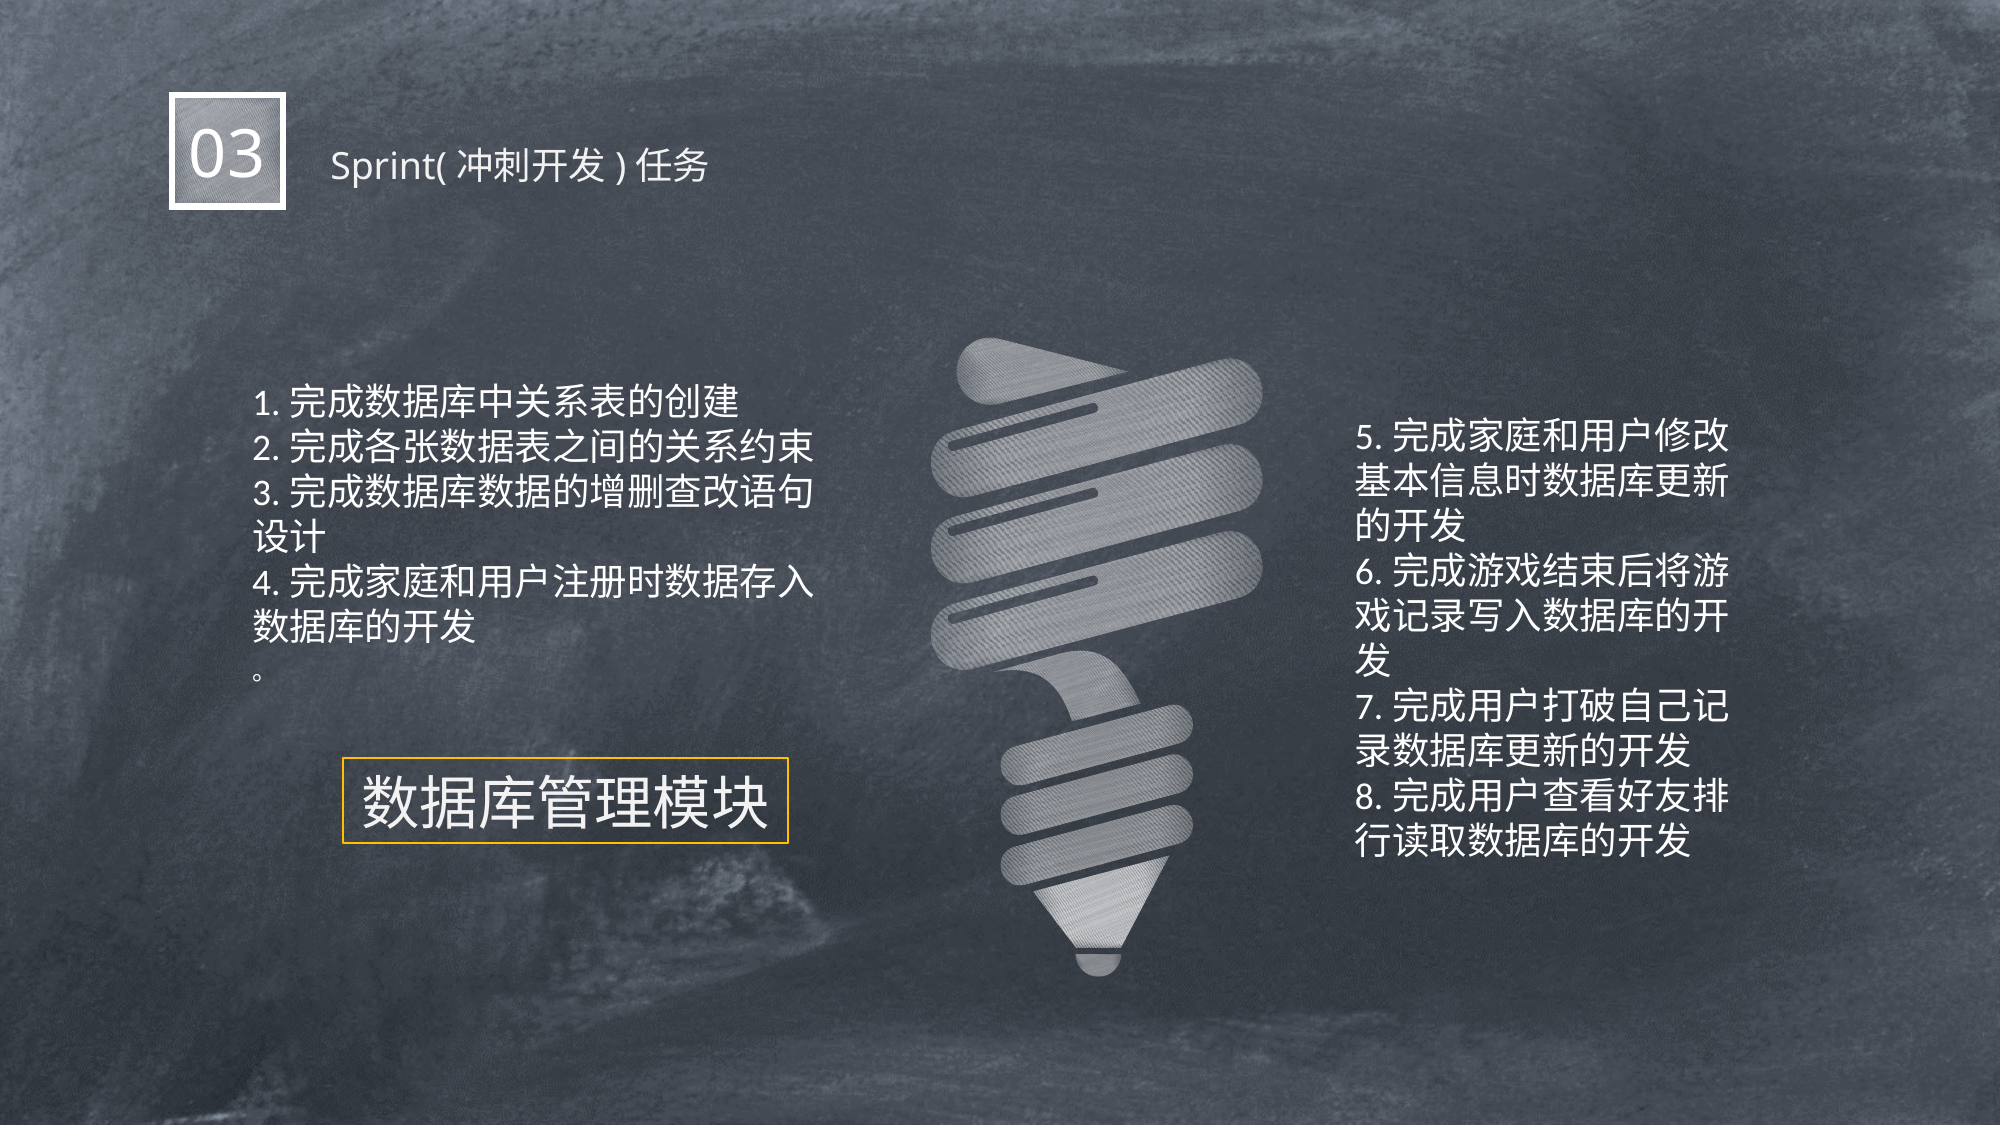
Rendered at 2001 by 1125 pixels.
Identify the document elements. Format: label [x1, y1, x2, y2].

text_box [930, 337, 1263, 977]
chart [732, 713, 931, 869]
chart [467, 706, 666, 862]
text_box [171, 94, 284, 207]
picture [0, 0, 2000, 1125]
